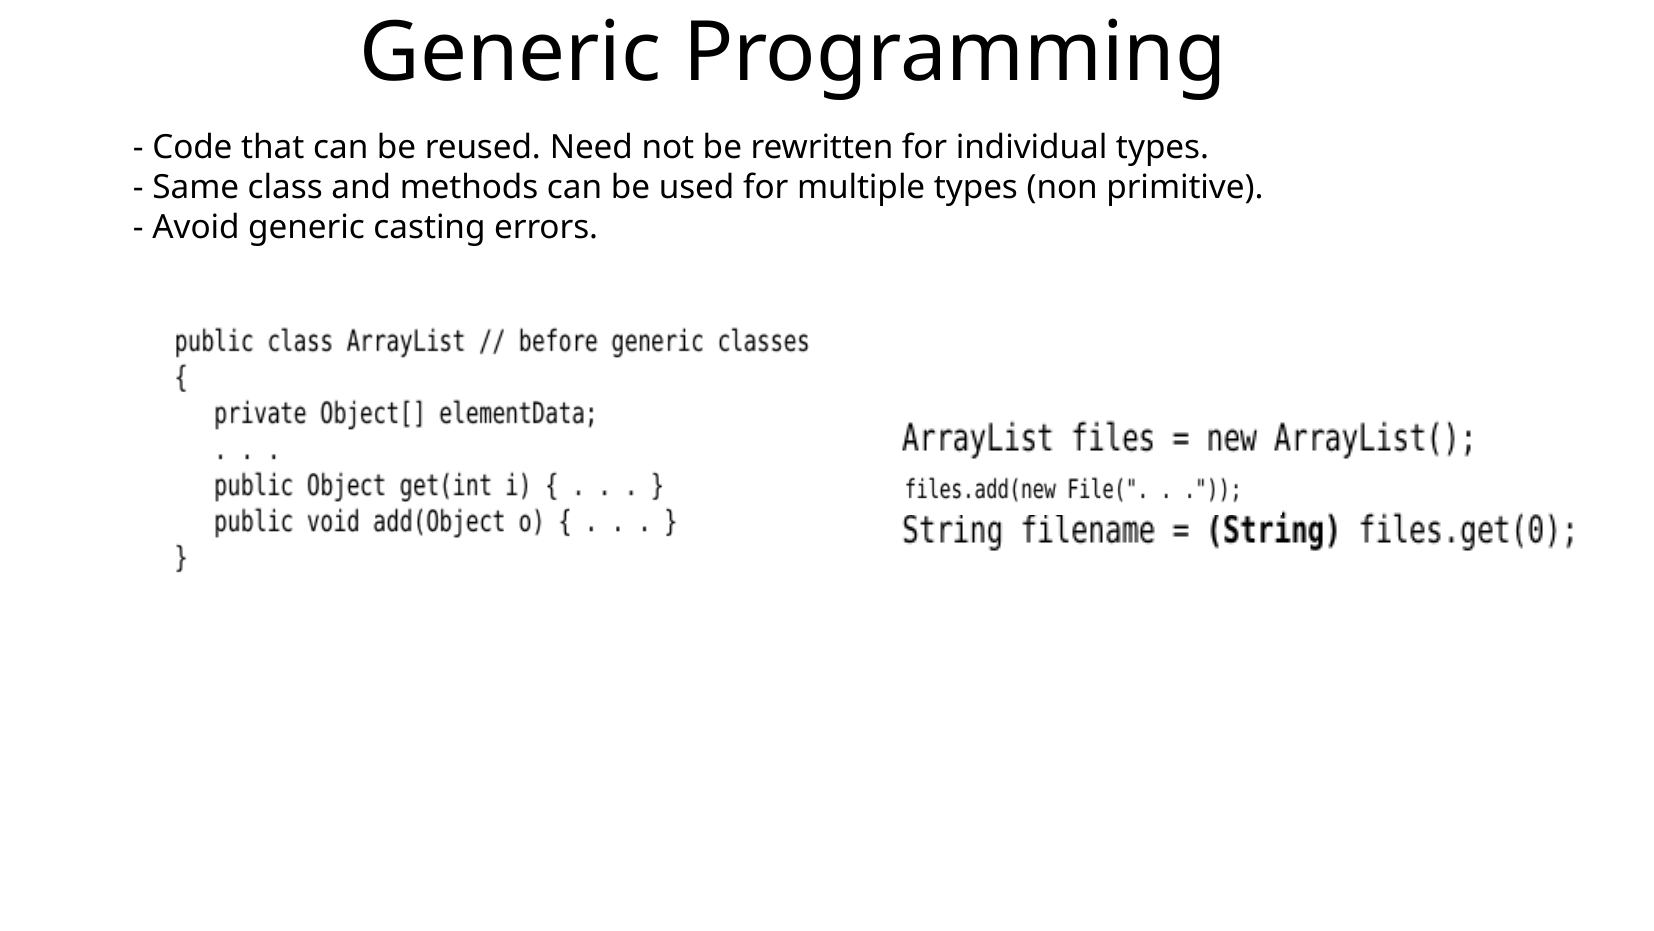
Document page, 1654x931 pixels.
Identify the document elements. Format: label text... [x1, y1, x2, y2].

picture [147, 323, 828, 591]
title Generic Programming [49, 0, 1538, 150]
text_box - Code that can be reused. Need not be rewritten for individual types. - Same class and methods can be used for multiple types (non primitive). - Avoid generic casting errors. [118, 118, 1492, 287]
picture [868, 413, 1603, 561]
